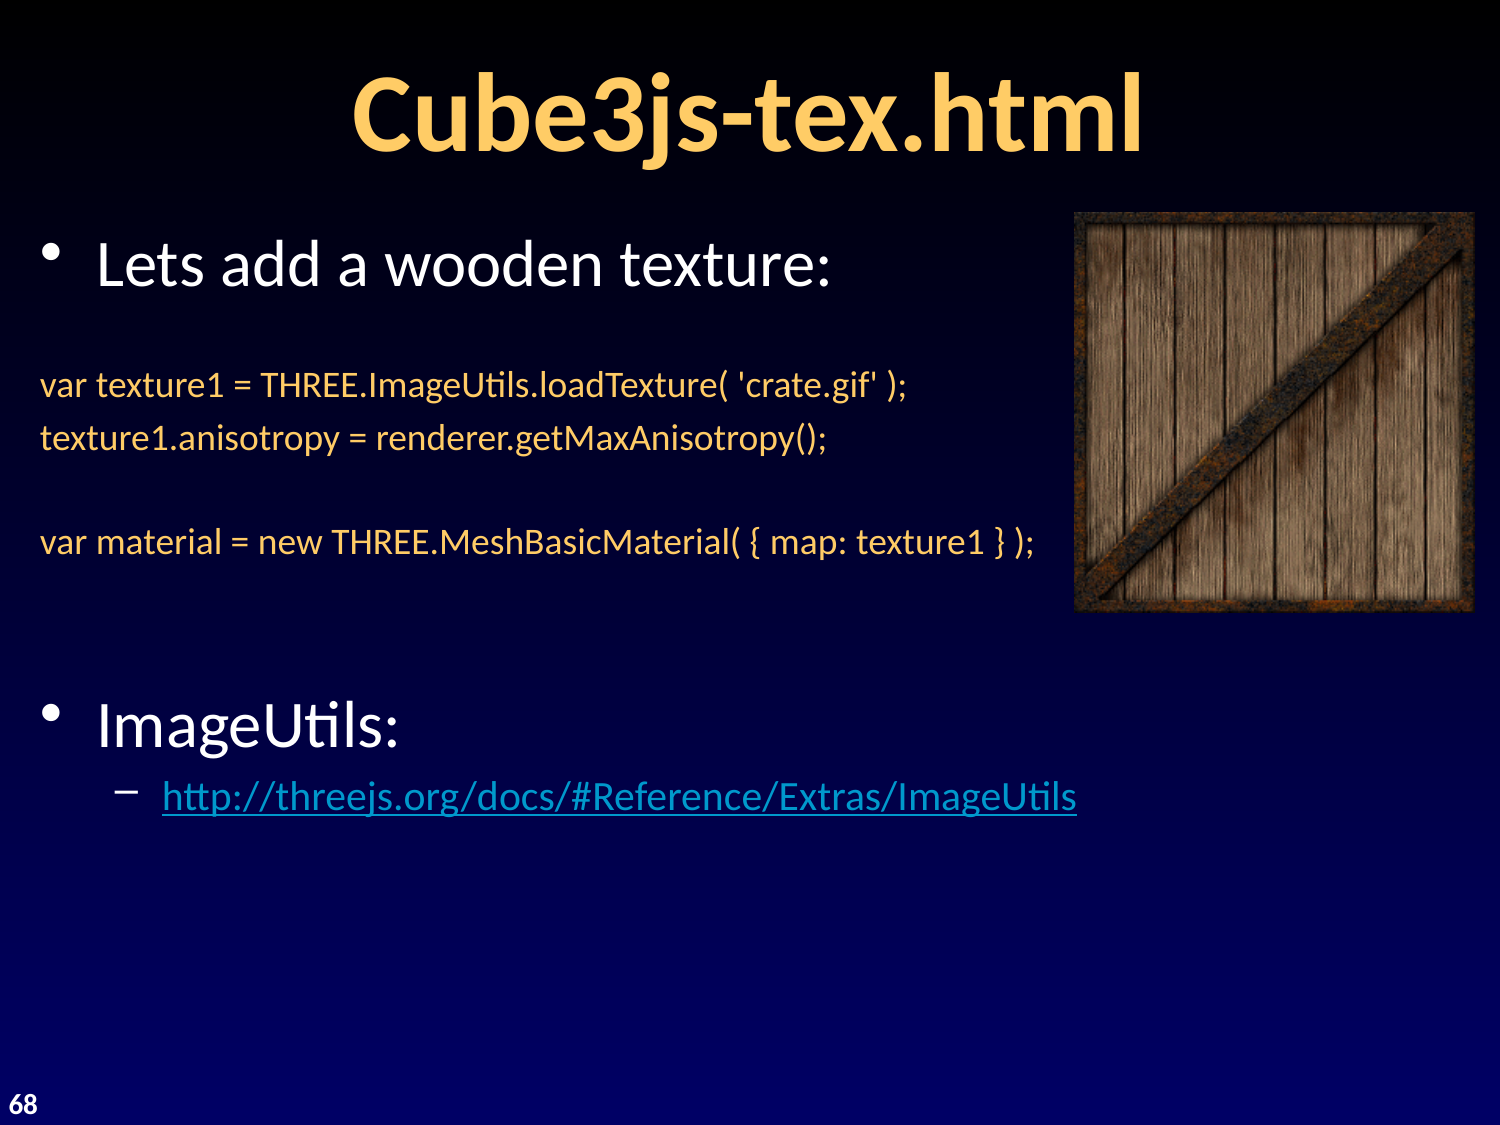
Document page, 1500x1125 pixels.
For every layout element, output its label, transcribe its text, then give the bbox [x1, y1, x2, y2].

title Cube3js-tex.html [24, 24, 1475, 188]
picture [1074, 212, 1475, 613]
slide_number 68 [0, 1078, 93, 1125]
list Lets add a wooden texture: var texture1 = THREE.ImageUtils.loadTexture( 'crate.gif' ); texture1.anisotropy = renderer.getMaxAnisotropy(); var material = new THREE.MeshBasicMaterial( { map: texture1 } ); ImageUtils: http://threejs.org/docs/#Reference/Extras/ImageUtils [24, 212, 1475, 1055]
